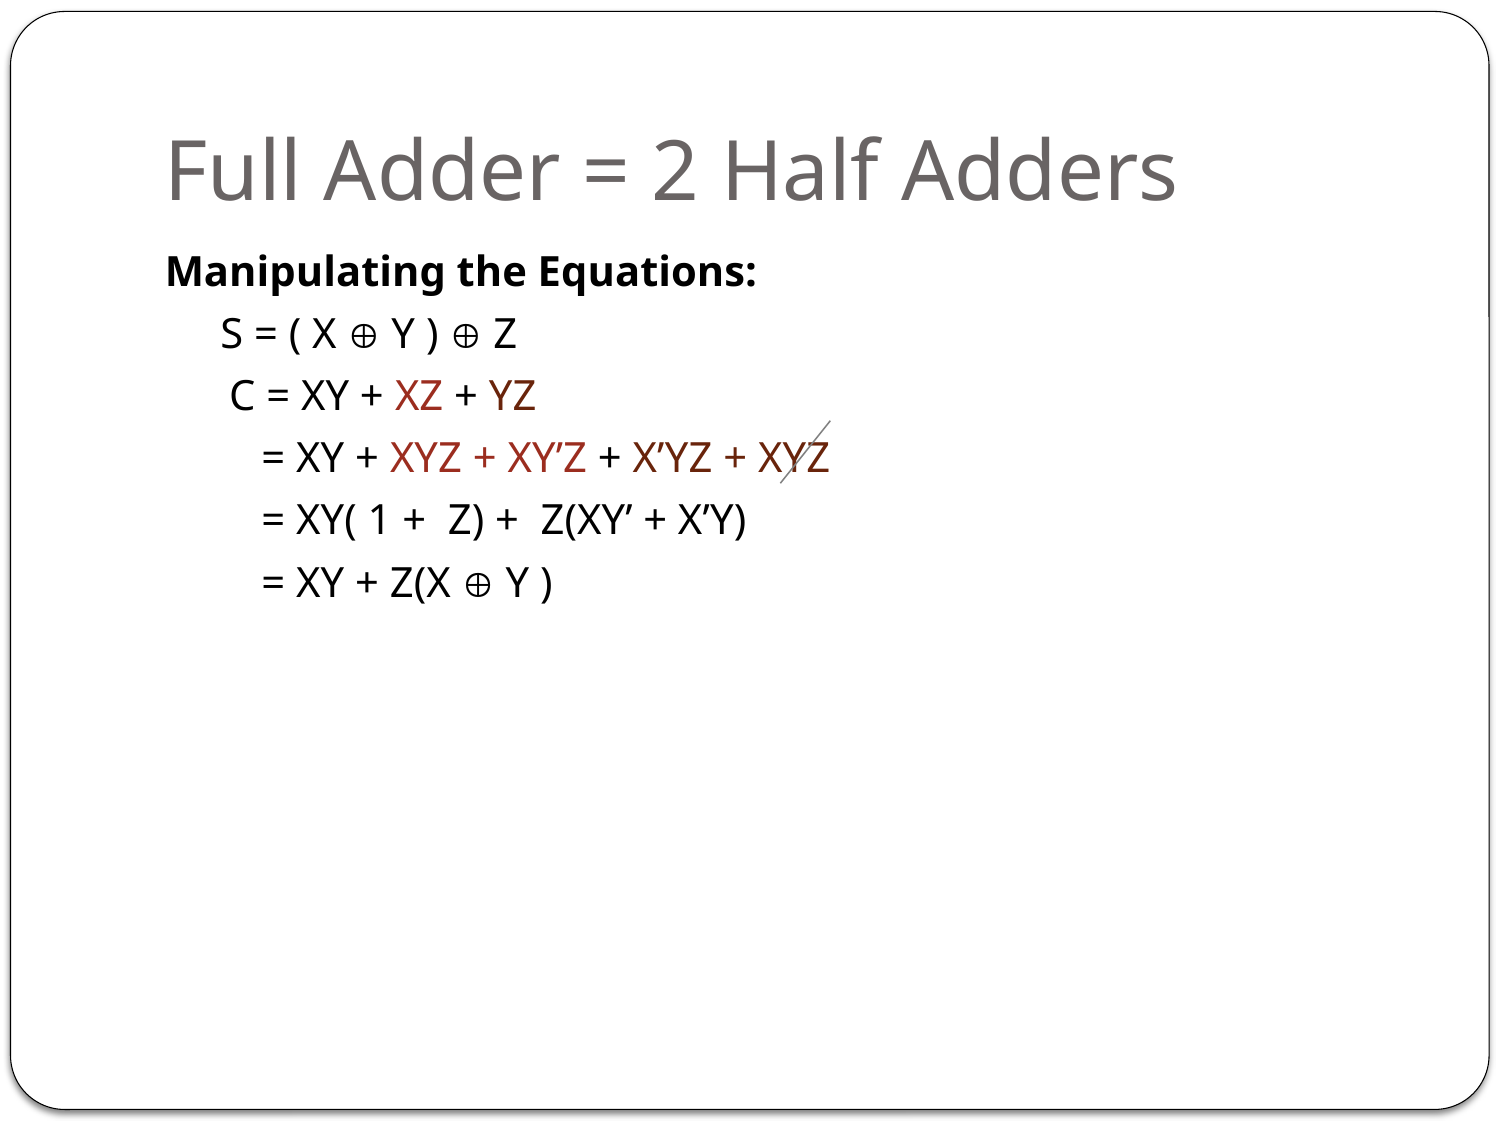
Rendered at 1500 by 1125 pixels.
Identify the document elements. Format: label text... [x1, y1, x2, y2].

title Full Adder = 2 Half Adders [150, 45, 1425, 233]
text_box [773, 426, 837, 478]
list Manipulating the Equations: S = ( X  Y )  Z C = XY + XZ + YZ = XY + XYZ + XY’Z + X’YZ + XYZ = XY( 1 + Z) + Z(XY’ + X’Y) = XY + Z(X  Y ) [150, 237, 1425, 988]
